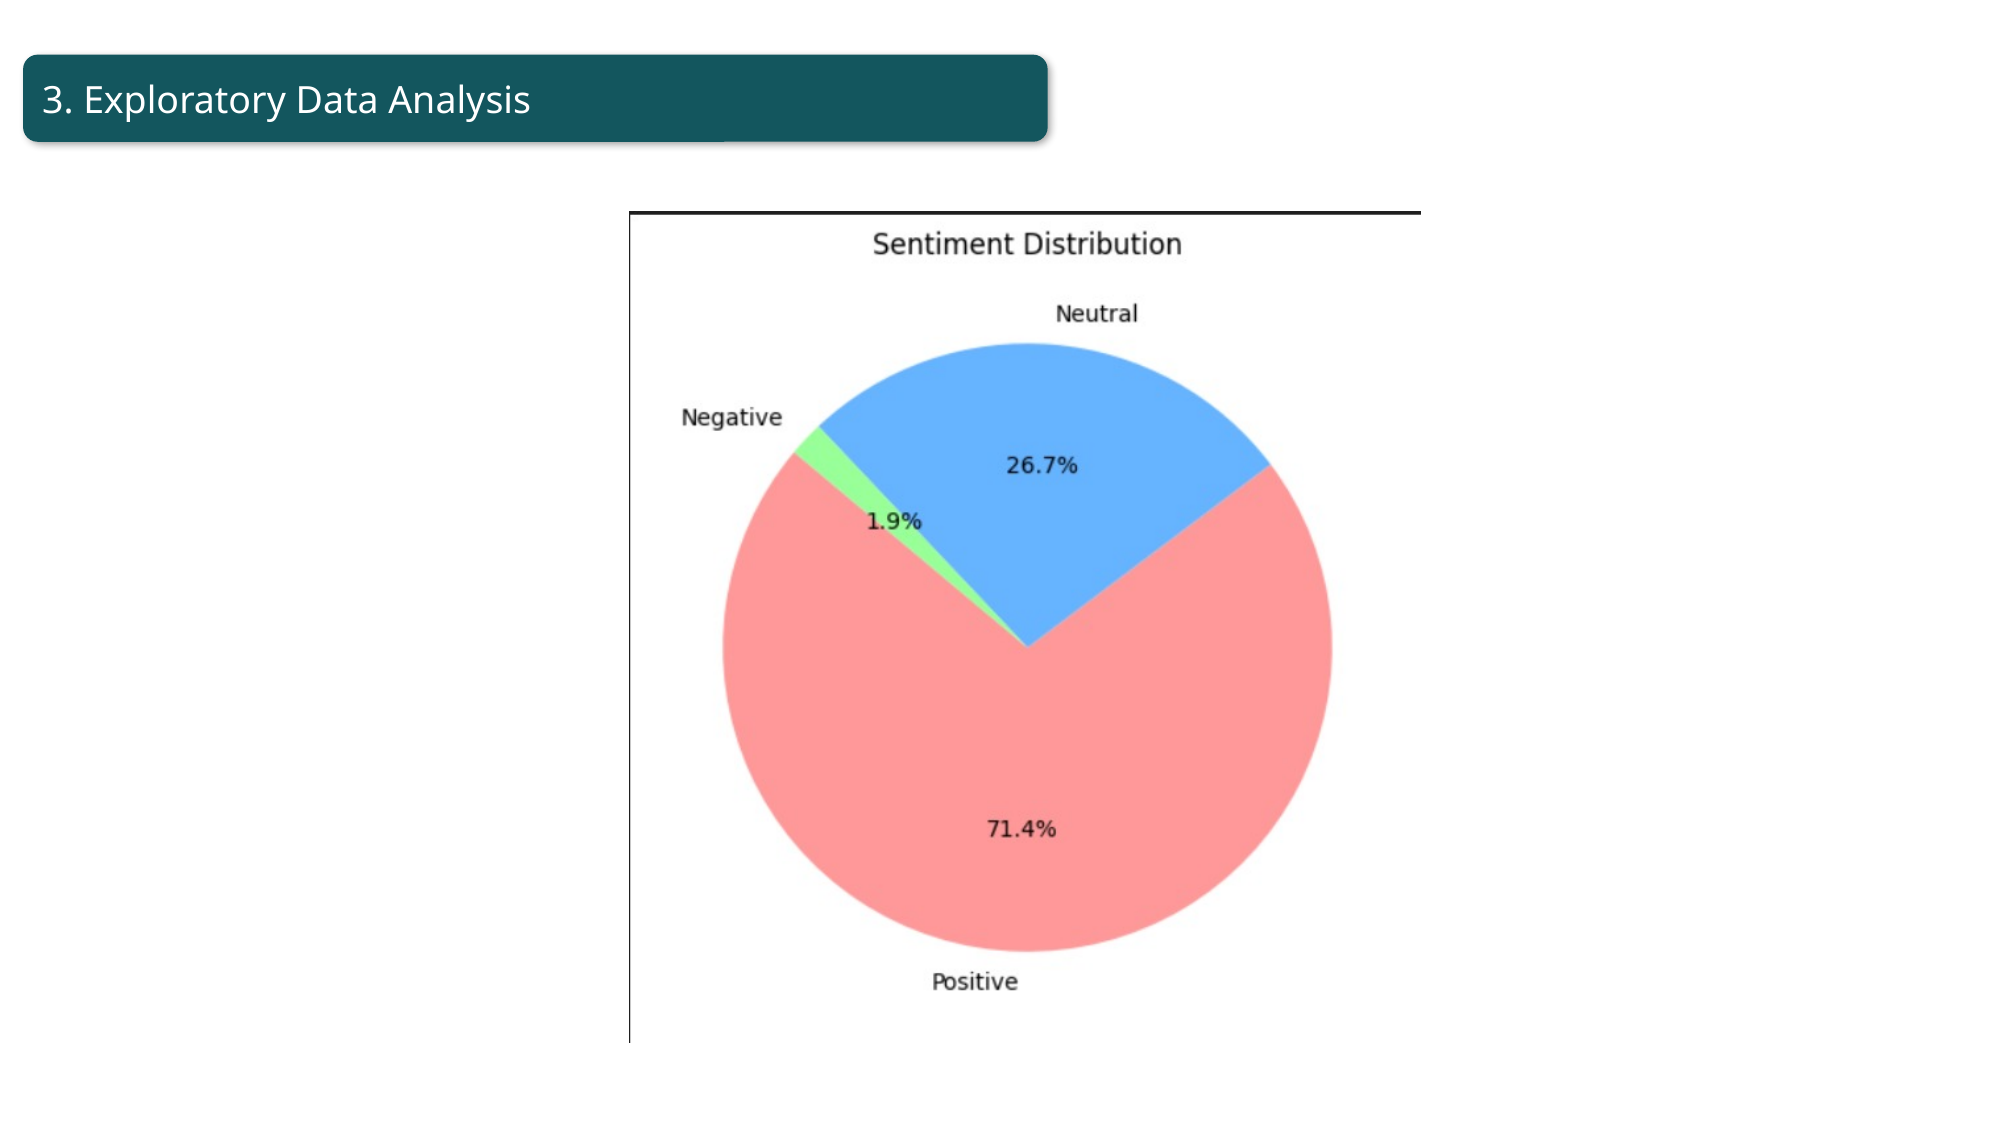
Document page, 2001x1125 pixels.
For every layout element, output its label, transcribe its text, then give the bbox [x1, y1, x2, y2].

text_box 3. Exploratory Data Analysis [21, 53, 1050, 144]
picture [629, 210, 1421, 1043]
